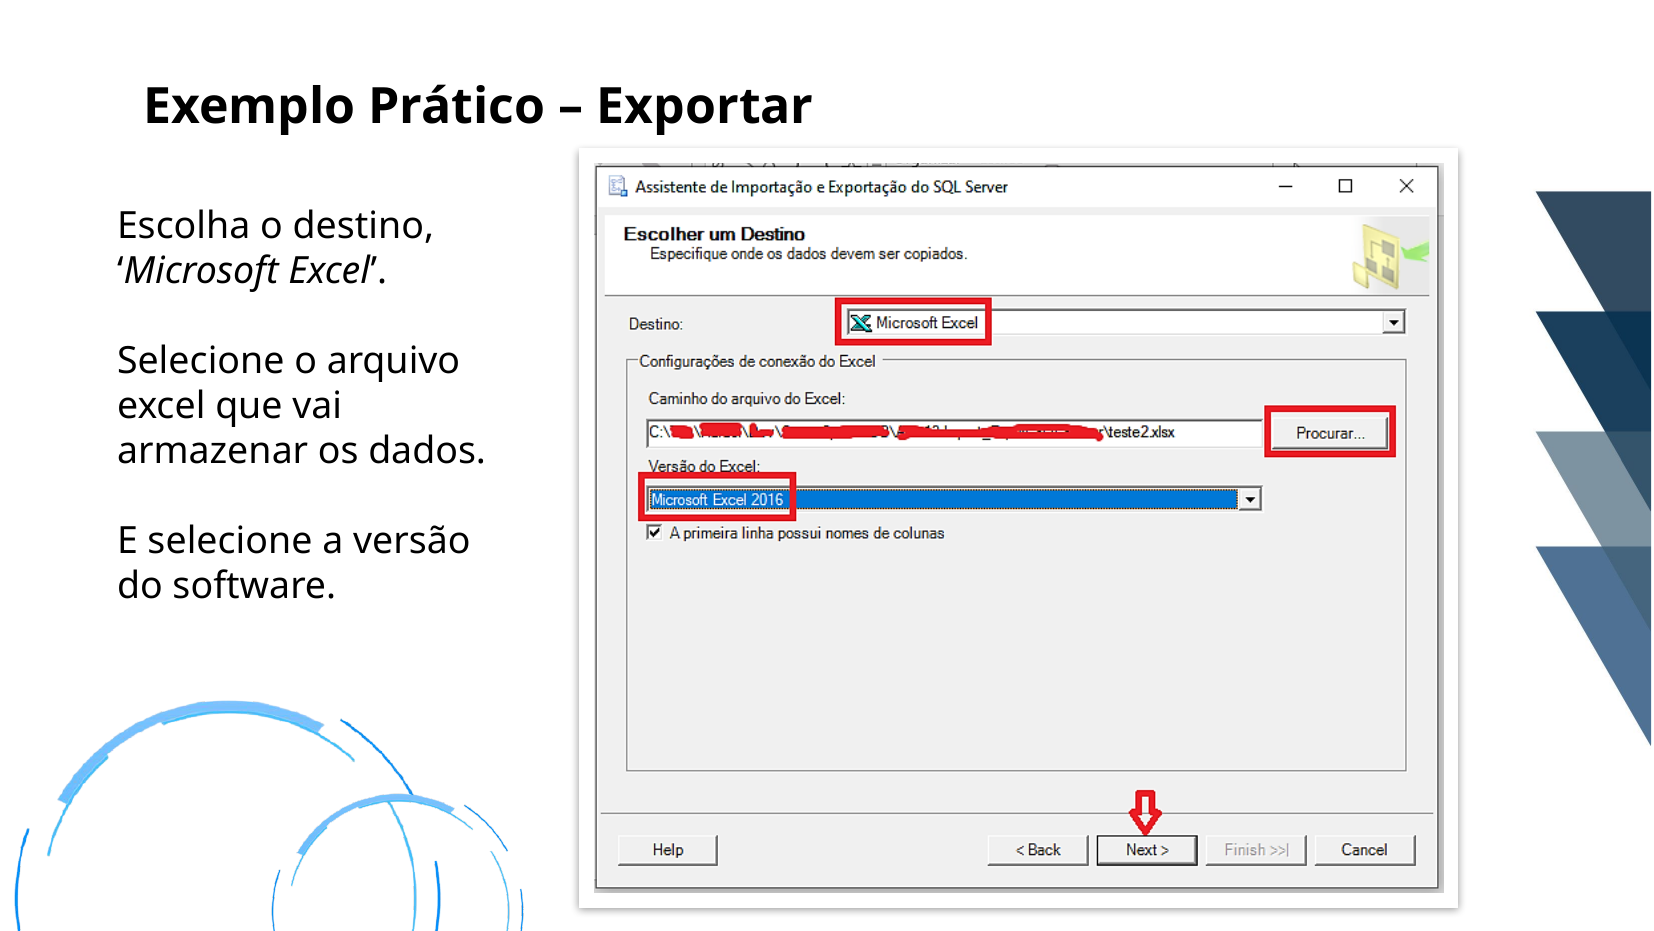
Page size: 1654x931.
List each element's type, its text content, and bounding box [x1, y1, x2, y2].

picture [593, 84, 1652, 894]
picture [0, 670, 532, 931]
text_box Exemplo Prático – Exportar [128, 65, 883, 141]
text_box Escolha o destino, ‘Microsoft Excel’. Selecione o arquivo excel que vai armazenar os dados. E selecione a versão do software. [102, 193, 506, 614]
